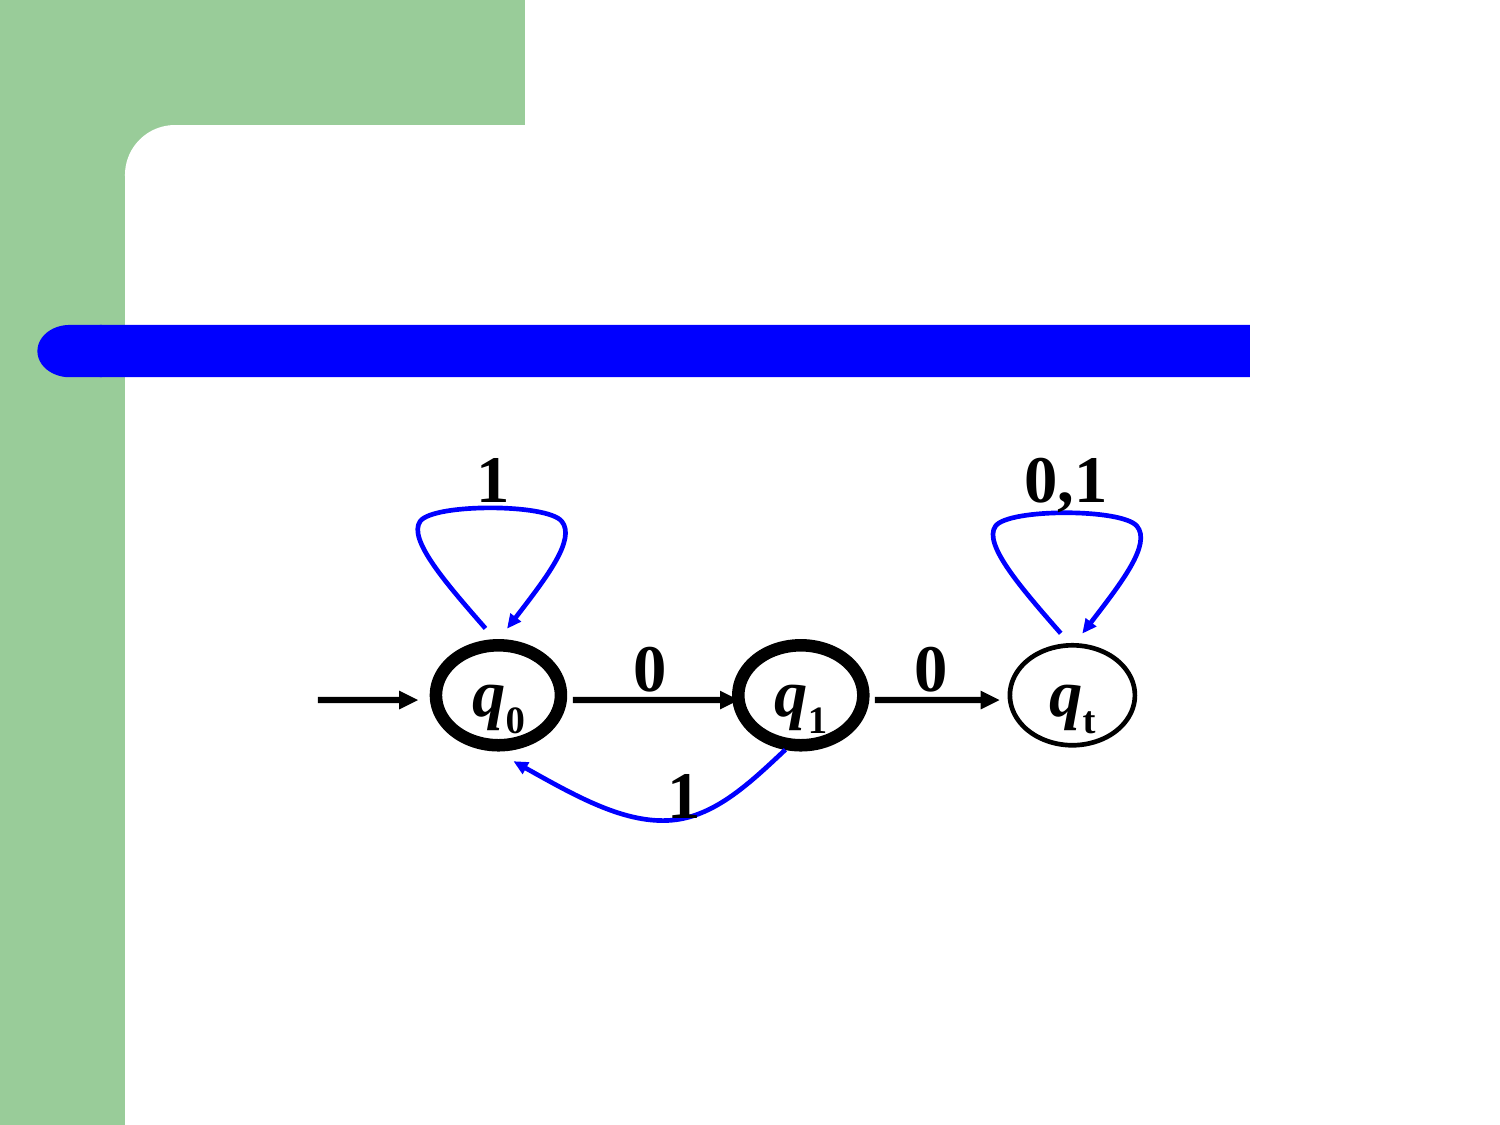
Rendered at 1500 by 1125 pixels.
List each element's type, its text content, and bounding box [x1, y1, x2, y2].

text_box q1 [738, 645, 864, 746]
text_box [417, 513, 566, 629]
text_box [317, 693, 418, 707]
text_box [670, 693, 738, 707]
text_box 0,1 [1009, 435, 1123, 516]
text_box [513, 754, 665, 821]
text_box [703, 749, 786, 813]
text_box 1 [665, 751, 703, 832]
text_box qt [1009, 645, 1135, 746]
text_box 0 [631, 624, 670, 705]
text_box 1 [436, 435, 550, 516]
text_box [950, 693, 1000, 707]
text_box 0 [912, 624, 950, 705]
text_box [992, 516, 1141, 634]
text_box q0 [435, 645, 561, 746]
